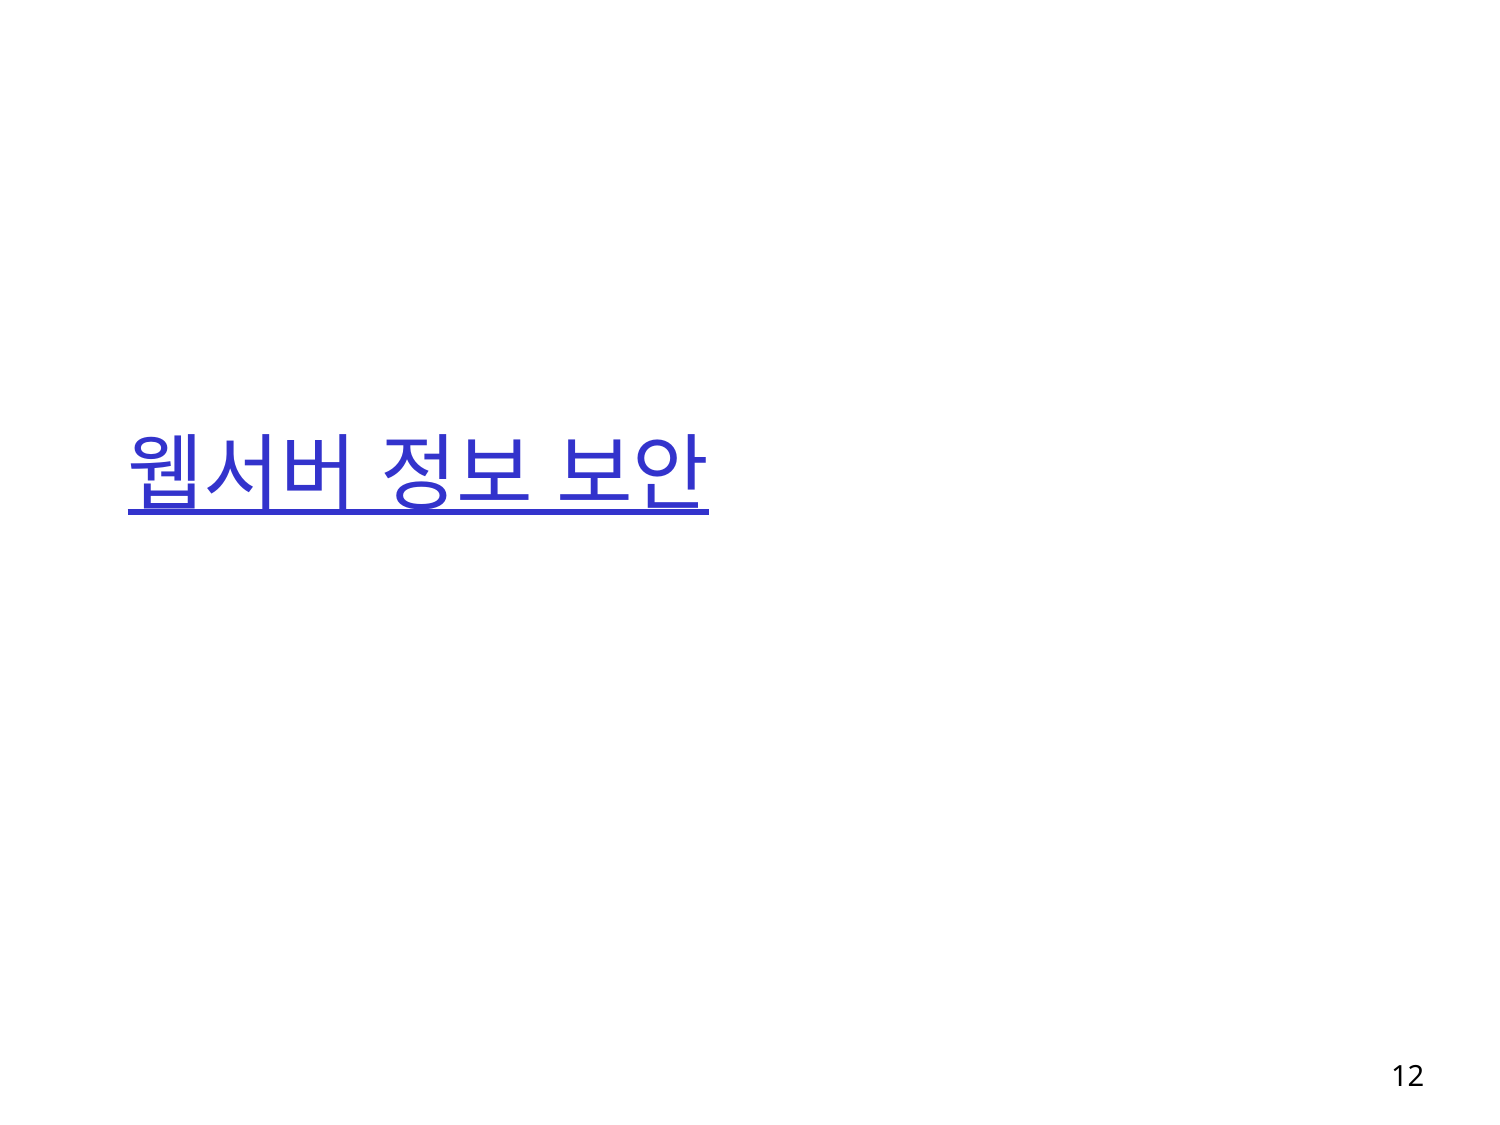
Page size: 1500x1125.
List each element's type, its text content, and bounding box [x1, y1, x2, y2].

slide_number 12 [1320, 1050, 1440, 1099]
title 웹서버 정보 보안 [112, 349, 1388, 591]
